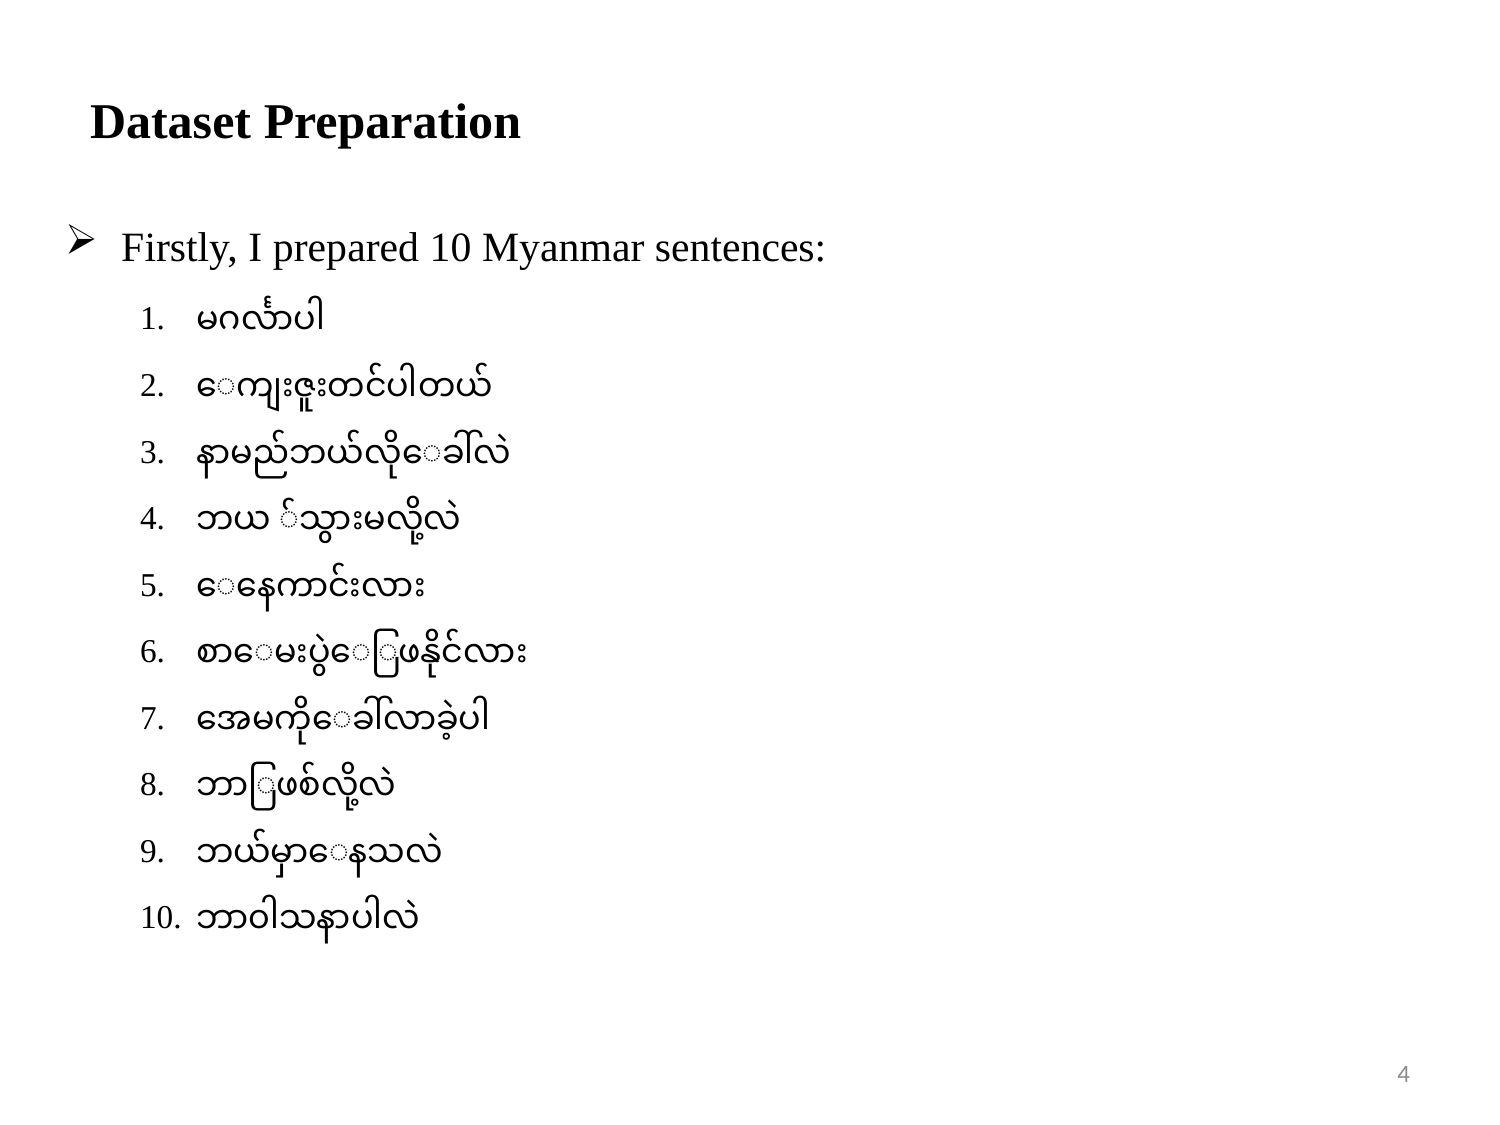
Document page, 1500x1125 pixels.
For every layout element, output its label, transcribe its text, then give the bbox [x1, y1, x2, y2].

title Dataset Preparation [75, 24, 1425, 187]
slide_number 4 [1074, 1042, 1425, 1103]
list Firstly, I prepared 10 Myanmar sentences: မဂင်္လာပါ ေကျးဇူးတင်ပါတယ် နာမည်ဘယ်လိုေခါ်လဲ ဘယ ်သွားမလို့လဲ ေနေကာင်းလား စာေမးပွဲေြဖနိုင်လား အေမကိုေခါ်လာခဲ့ပါ ဘာြဖစ်လို့လဲ ဘယ်မှာေနသလဲ ဘာ၀ါသနာပါလဲ [50, 187, 1450, 968]
